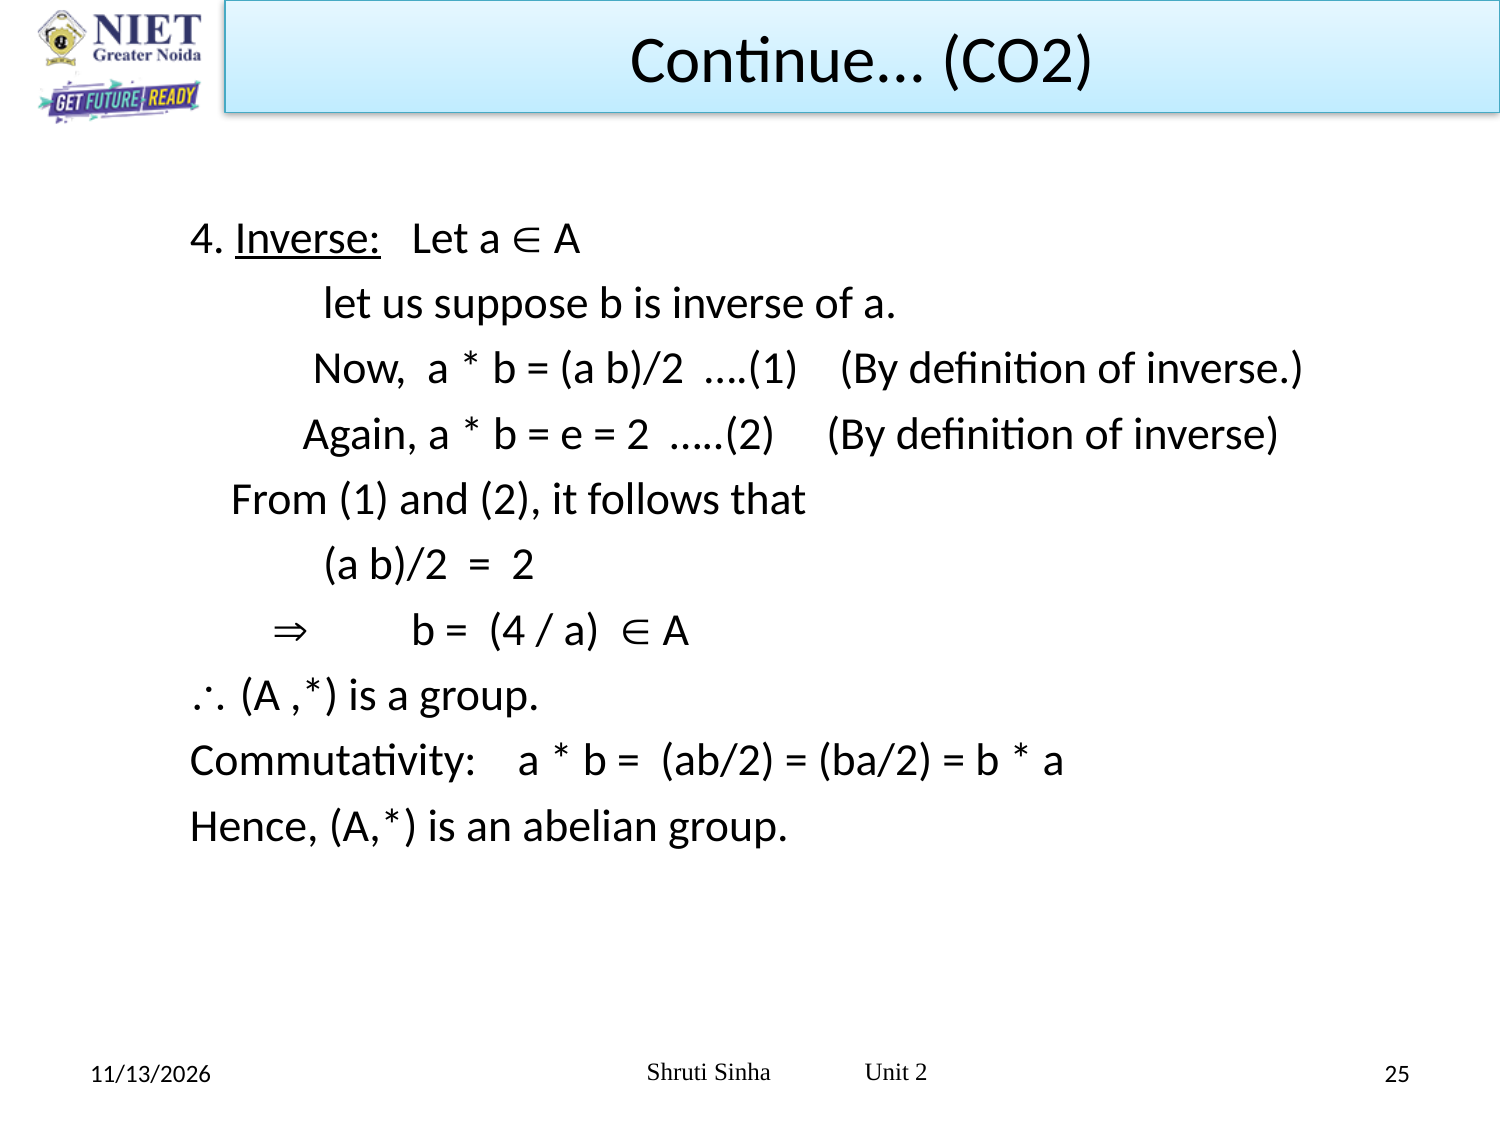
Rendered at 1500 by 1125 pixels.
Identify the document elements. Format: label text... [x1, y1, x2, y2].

slide_number 25 [1074, 1042, 1425, 1103]
text_box Continue... (CO2) [238, 0, 1500, 113]
footer Shruti Sinha Unit 2 [375, 1040, 1200, 1100]
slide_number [75, 1042, 425, 1103]
list 4. Inverse: Let a  A let us suppose b is inverse of a. Now, a * b = (a b)/2 ….(1) (By definition of inverse.) Again, a * b = e = 2 …..(2) (By definition of inverse) From (1) and (2), it follows that (a b)/2 = 2  b = (4 / a)  A  (A ,*) is a group. Commutativity: a * b = (ab/2) = (ba/2) = b * a Hence, (A,*) is an abelian group. [174, 200, 1450, 875]
picture [0, 0, 238, 135]
